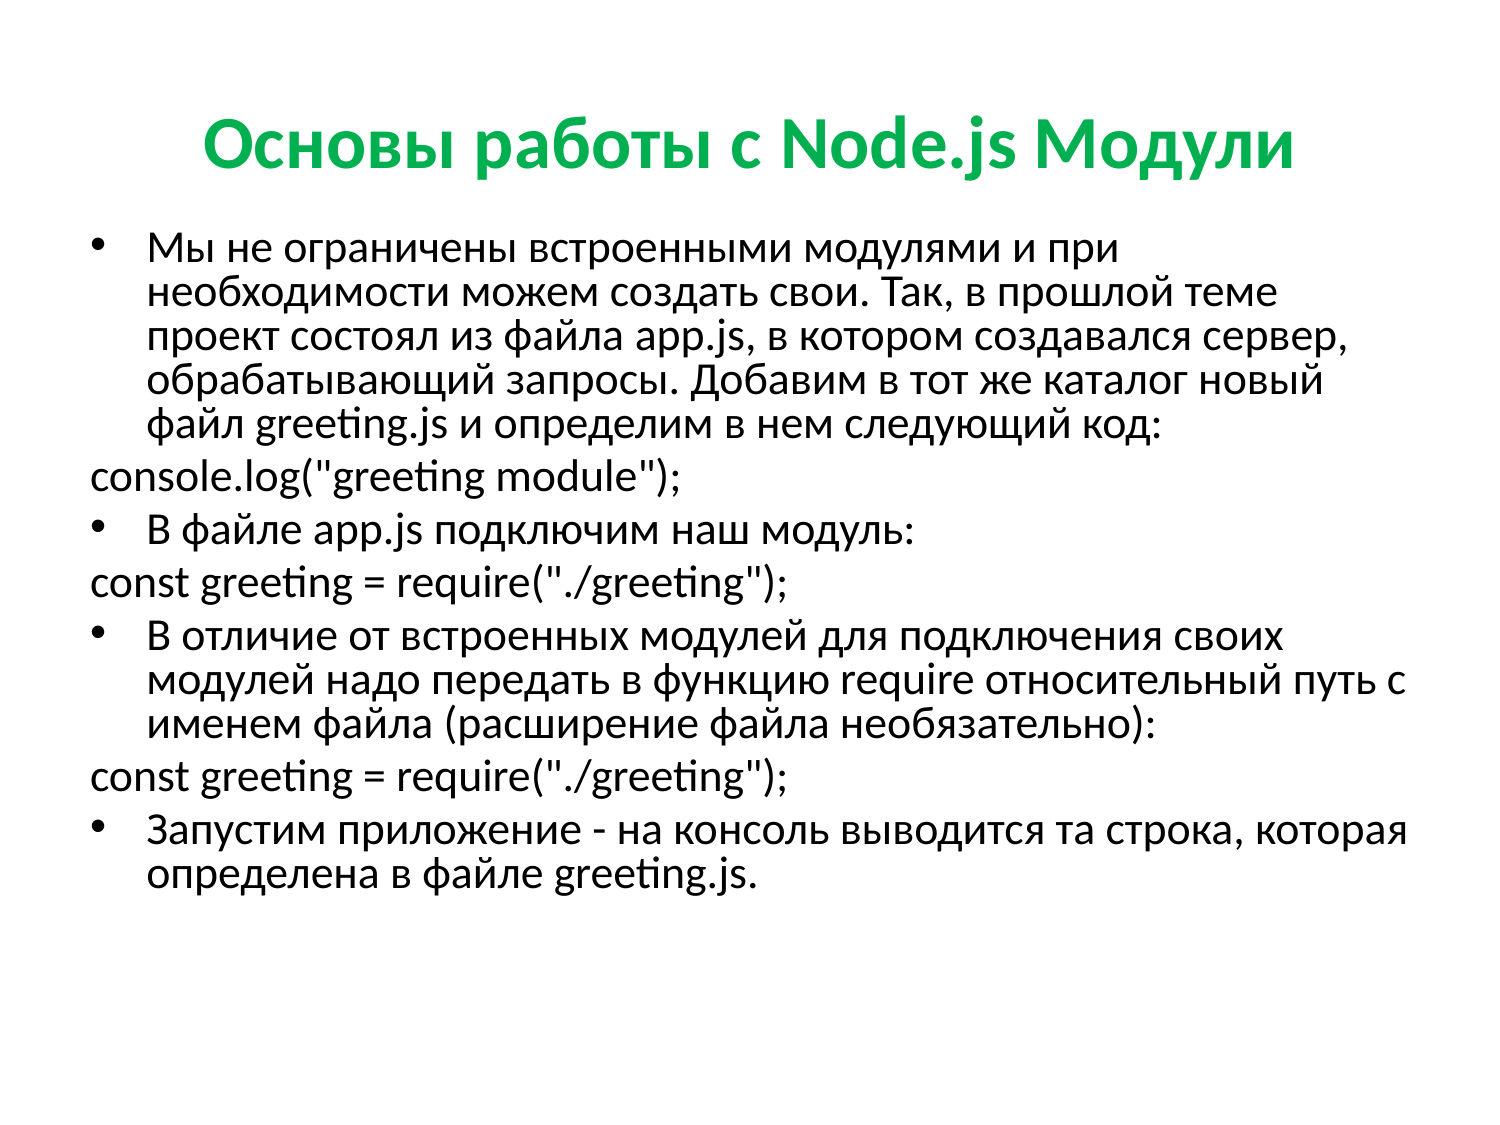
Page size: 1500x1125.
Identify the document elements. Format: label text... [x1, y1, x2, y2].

title Основы работы с Node.js Модули [75, 45, 1425, 219]
list Мы не ограничены встроенными модулями и при необходимости можем создать свои. Так, в прошлой теме проект состоял из файла app.js, в котором создавался сервер, обрабатывающий запросы. Добавим в тот же каталог новый файл greeting.js и определим в нем следующий код: console.log("greeting module"); В файле app.js подключим наш модуль: const greeting = require("./greeting"); В отличие от встроенных модулей для подключения своих модулей надо передать в функцию require относительный путь с именем файла (расширение файла необязательно): const greeting = require("./greeting"); Запустим приложение - на консоль выводится та строка, которая определена в файле greeting.js. [75, 219, 1425, 1005]
